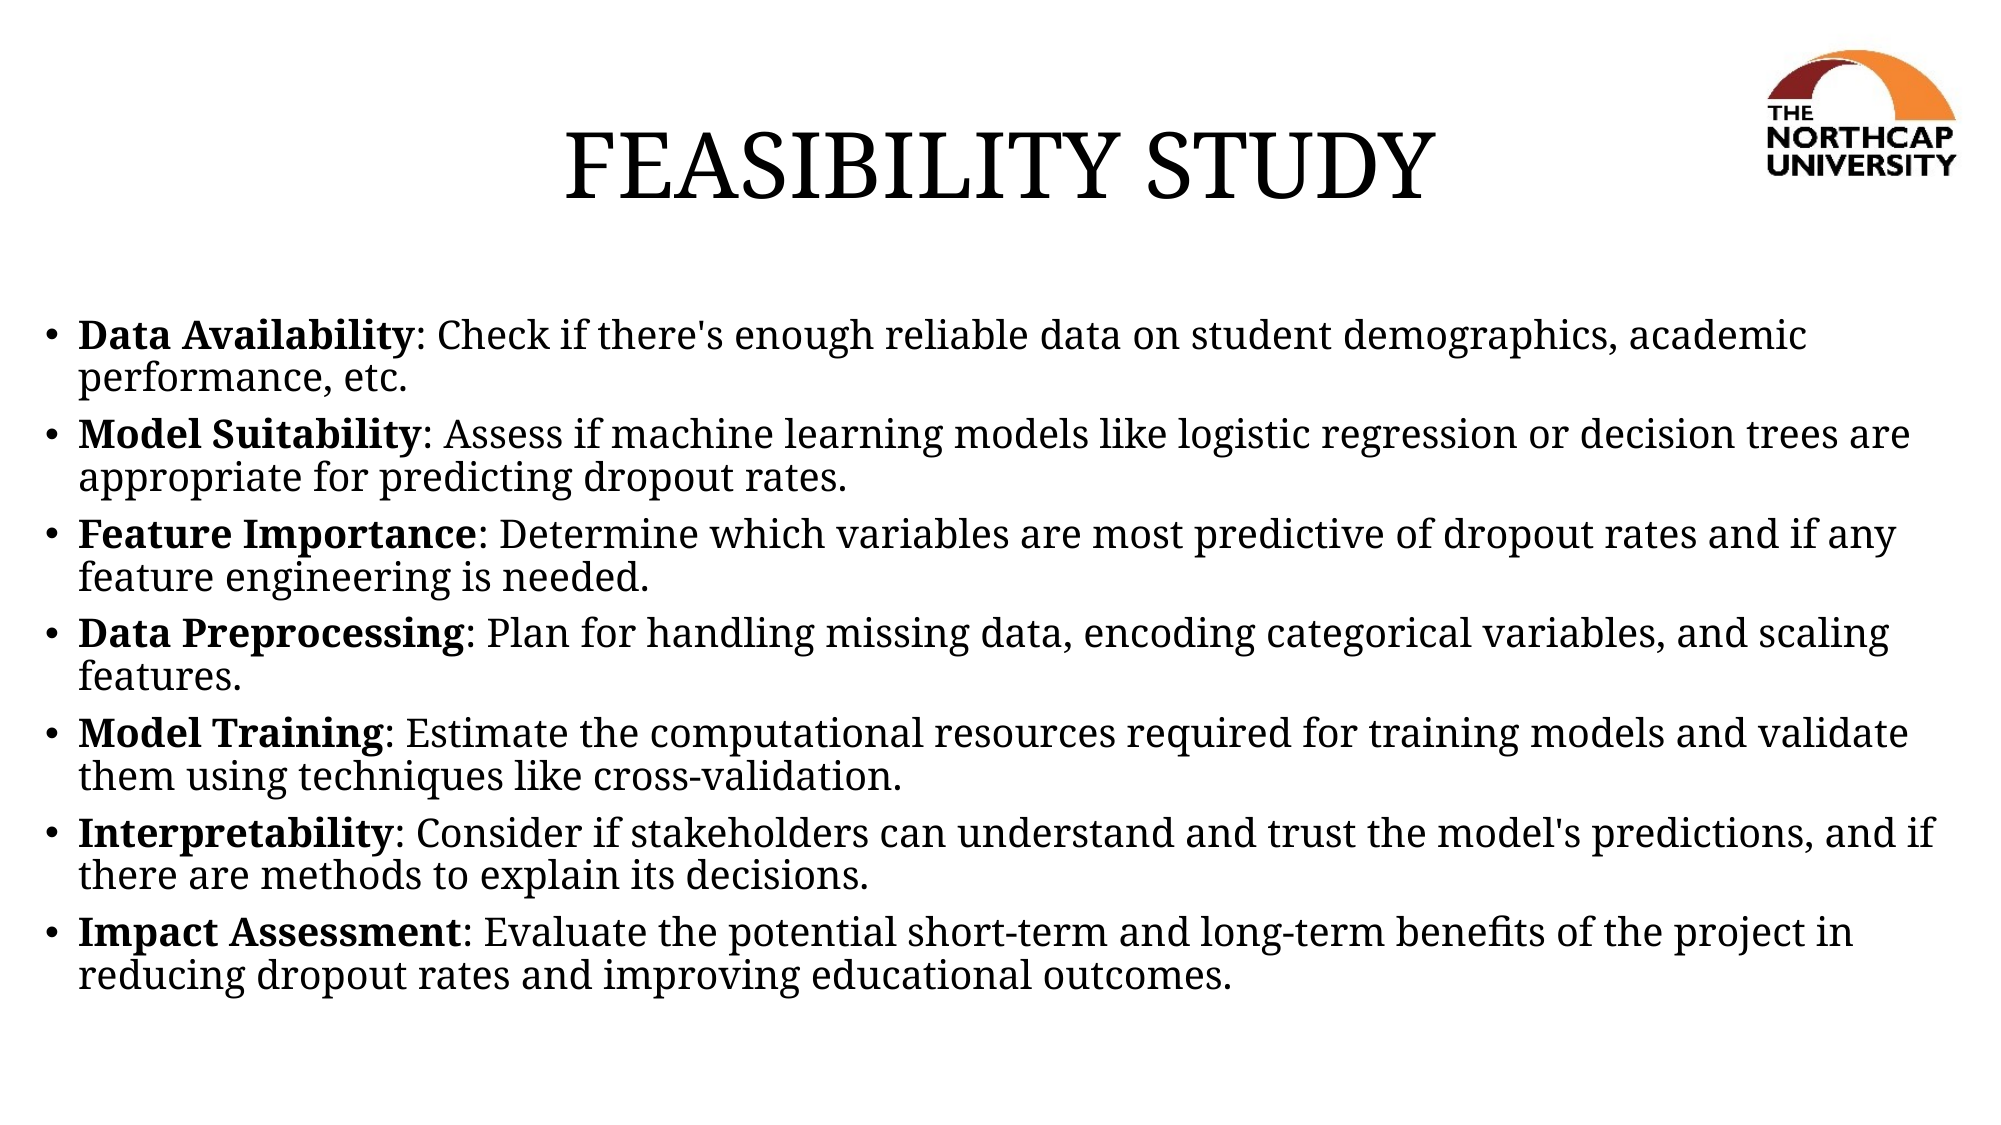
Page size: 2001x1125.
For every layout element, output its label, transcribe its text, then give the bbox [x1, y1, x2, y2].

list Data Availability: Check if there's enough reliable data on student demographics, academic performance, etc. Model Suitability: Assess if machine learning models like logistic regression or decision trees are appropriate for predicting dropout rates. Feature Importance: Determine which variables are most predictive of dropout rates and if any feature engineering is needed. Data Preprocessing: Plan for handling missing data, encoding categorical variables, and scaling features. Model Training: Estimate the computational resources required for training models and validate them using techniques like cross-validation. Interpretability: Consider if stakeholders can understand and trust the model's predictions, and if there are methods to explain its decisions. Impact Assessment: Evaluate the potential short-term and long-term benefits of the project in reducing dropout rates and improving educational outcomes. [30, 307, 1970, 1013]
picture [1749, 0, 1976, 227]
title FEASIBILITY STUDY [137, 59, 1863, 278]
